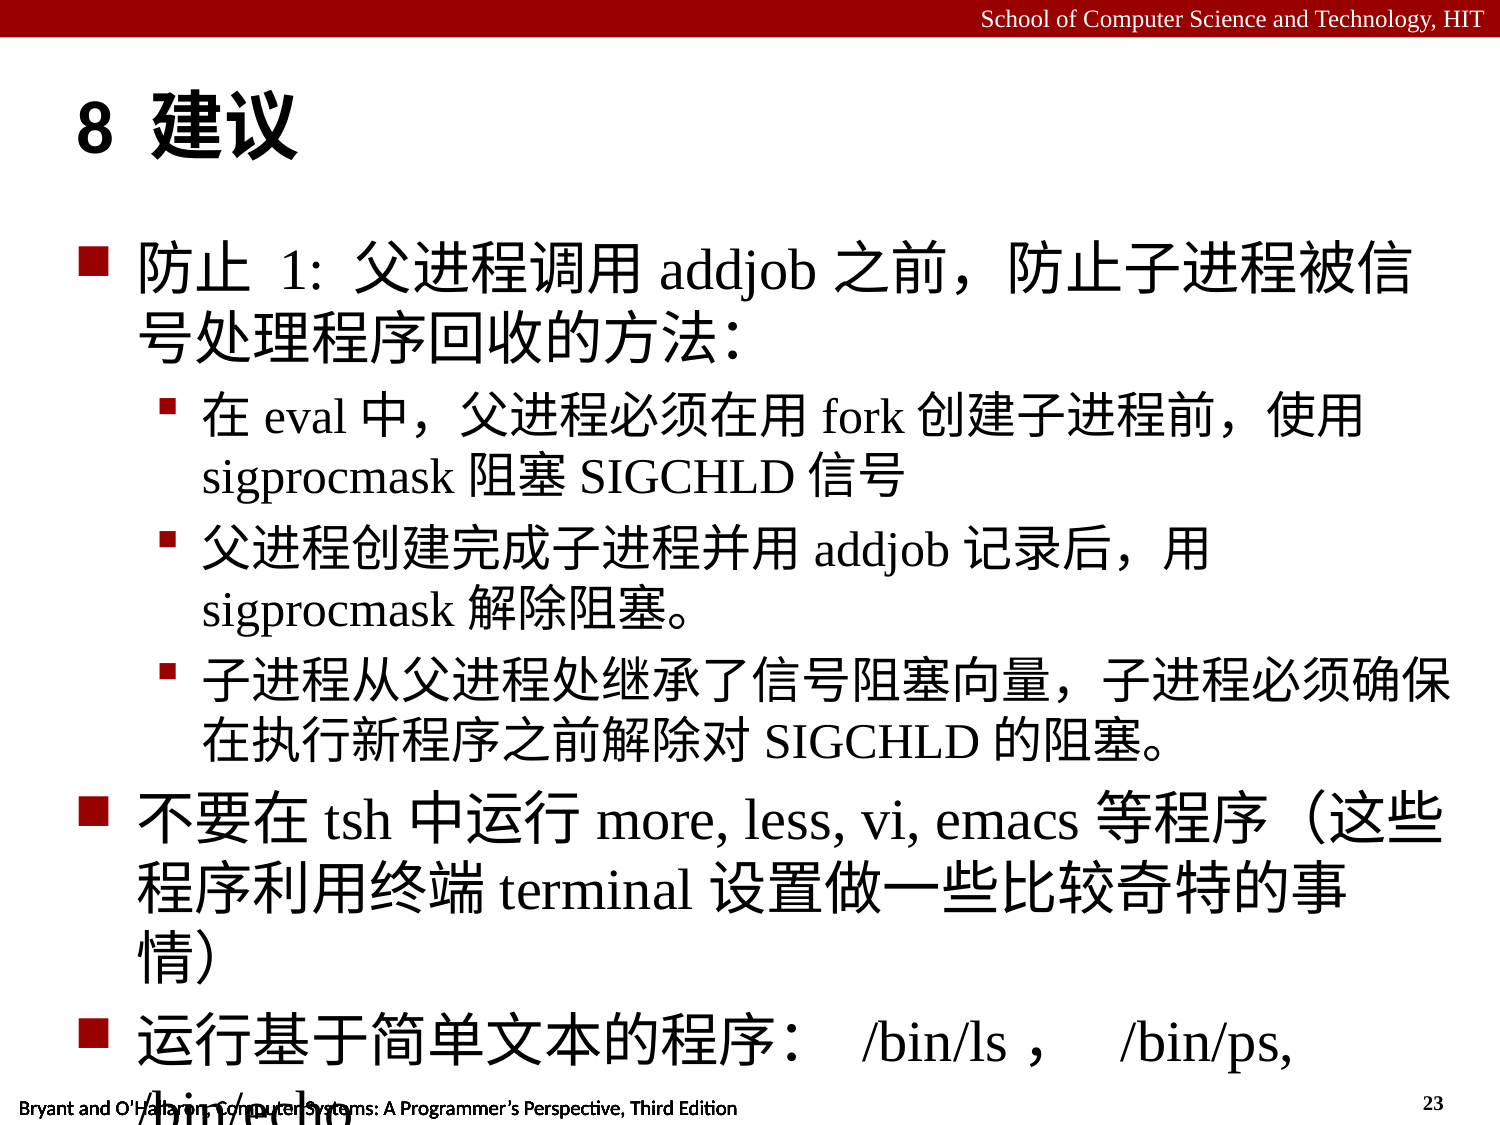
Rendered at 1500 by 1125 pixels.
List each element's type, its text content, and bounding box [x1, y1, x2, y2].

title 8 建议 [61, 60, 1488, 187]
list 防止 1: 父进程调用addjob之前，防止子进程被信号处理程序回收的方法： 在eval中，父进程必须在用fork创建子进程前，使用sigprocmask阻塞SIGCHLD信号 父进程创建完成子进程并用addjob记录后，用sigprocmask解除阻塞。 子进程从父进程处继承了信号阻塞向量，子进程必须确保在执行新程序之前解除对SIGCHLD的阻塞。 不要在tsh中运行more, less, vi, emacs等程序（这些程序利用终端terminal设置做一些比较奇特的事情） 运行基于简单文本的程序： /bin/ls， /bin/ps, /bin/echo [64, 223, 1476, 1088]
